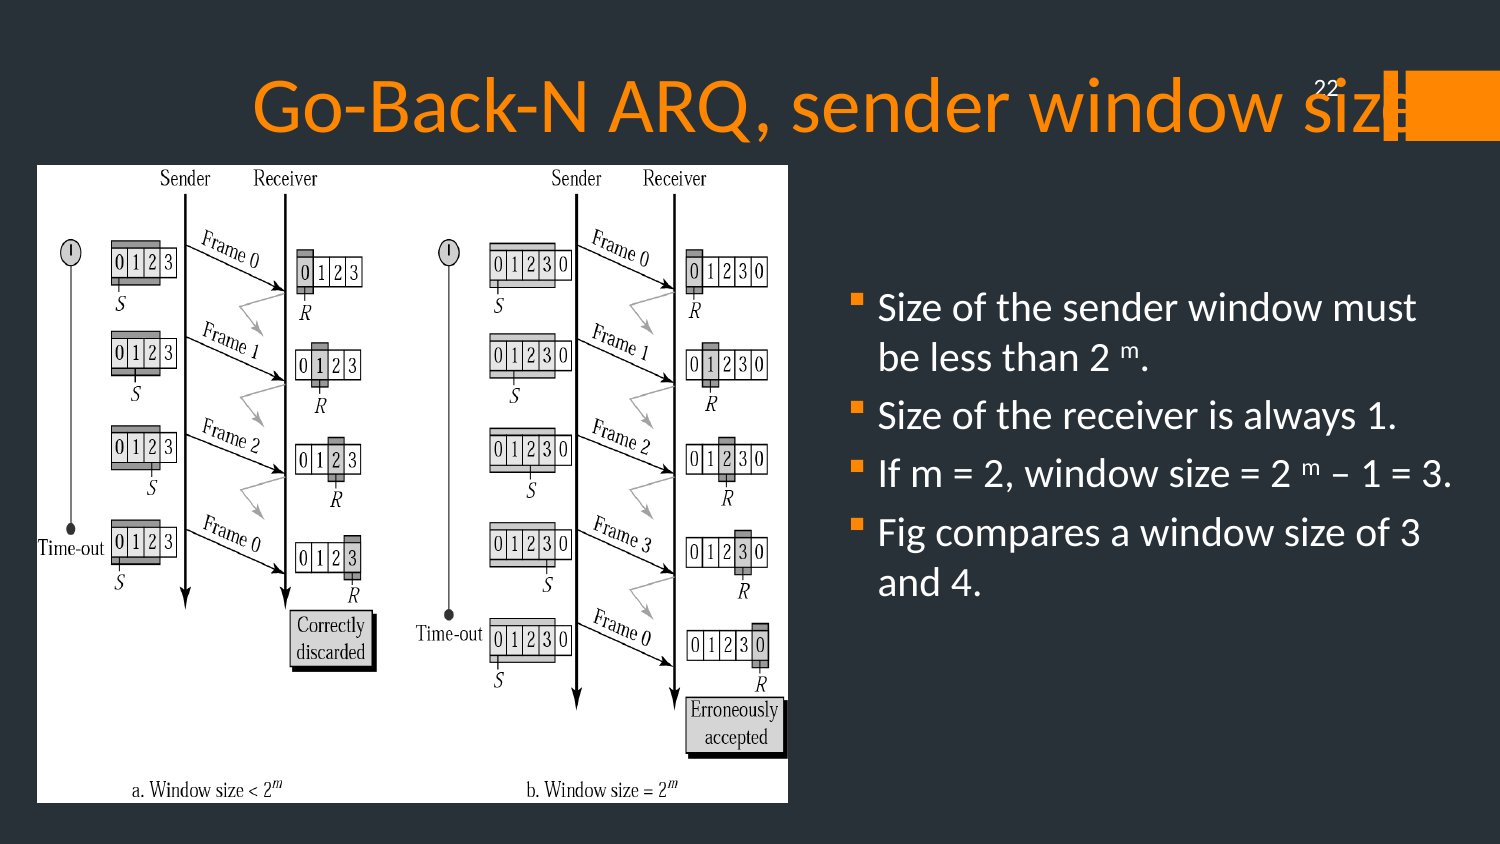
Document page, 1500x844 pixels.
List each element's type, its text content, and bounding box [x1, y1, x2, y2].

slide_number 22 [1199, 67, 1355, 105]
picture [36, 164, 788, 804]
list Size of the sender window must be less than 2 m. Size of the receiver is always 1. If m = 2, window size = 2 m – 1 = 3. Fig compares a window size of 3 and 4. [825, 271, 1475, 777]
title Go-Back-N ARQ, sender window size [237, 45, 1500, 156]
